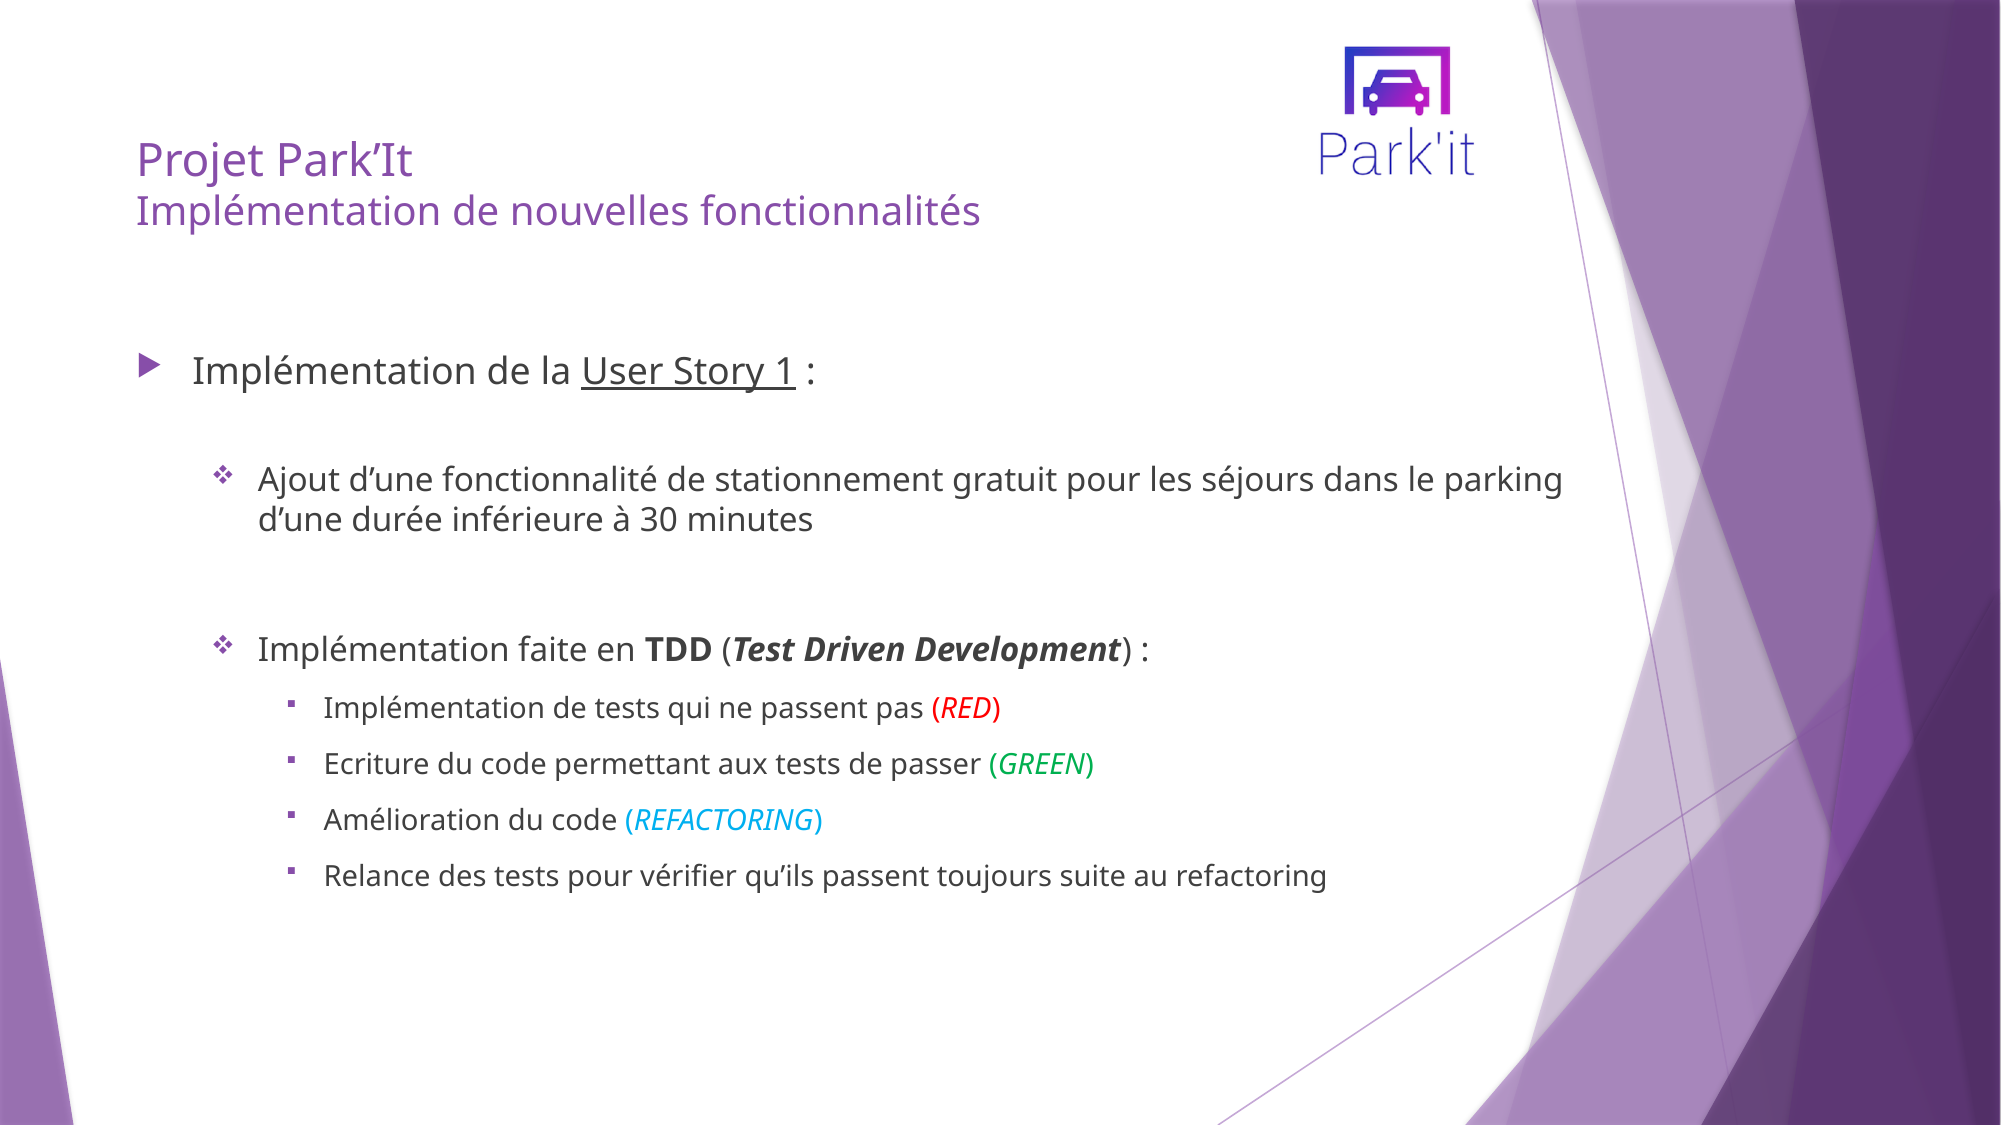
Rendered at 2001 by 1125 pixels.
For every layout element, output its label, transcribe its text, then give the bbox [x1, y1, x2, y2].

list Implémentation de la User Story 1 : Ajout d’une fonctionnalité de stationnement gratuit pour les séjours dans le parking d’une durée inférieure à 30 minutes Implémentation faite en TDD (Test Driven Development) : Implémentation de tests qui ne passent pas (RED) Ecriture du code permettant aux tests de passer (GREEN) Amélioration du code (REFACTORING) Relance des tests pour vérifier qu’ils passent toujours suite au refactoring [121, 339, 1605, 1031]
picture [1309, 41, 1484, 184]
title Projet Park’It Implémentation de nouvelles fonctionnalités [121, 122, 1532, 339]
